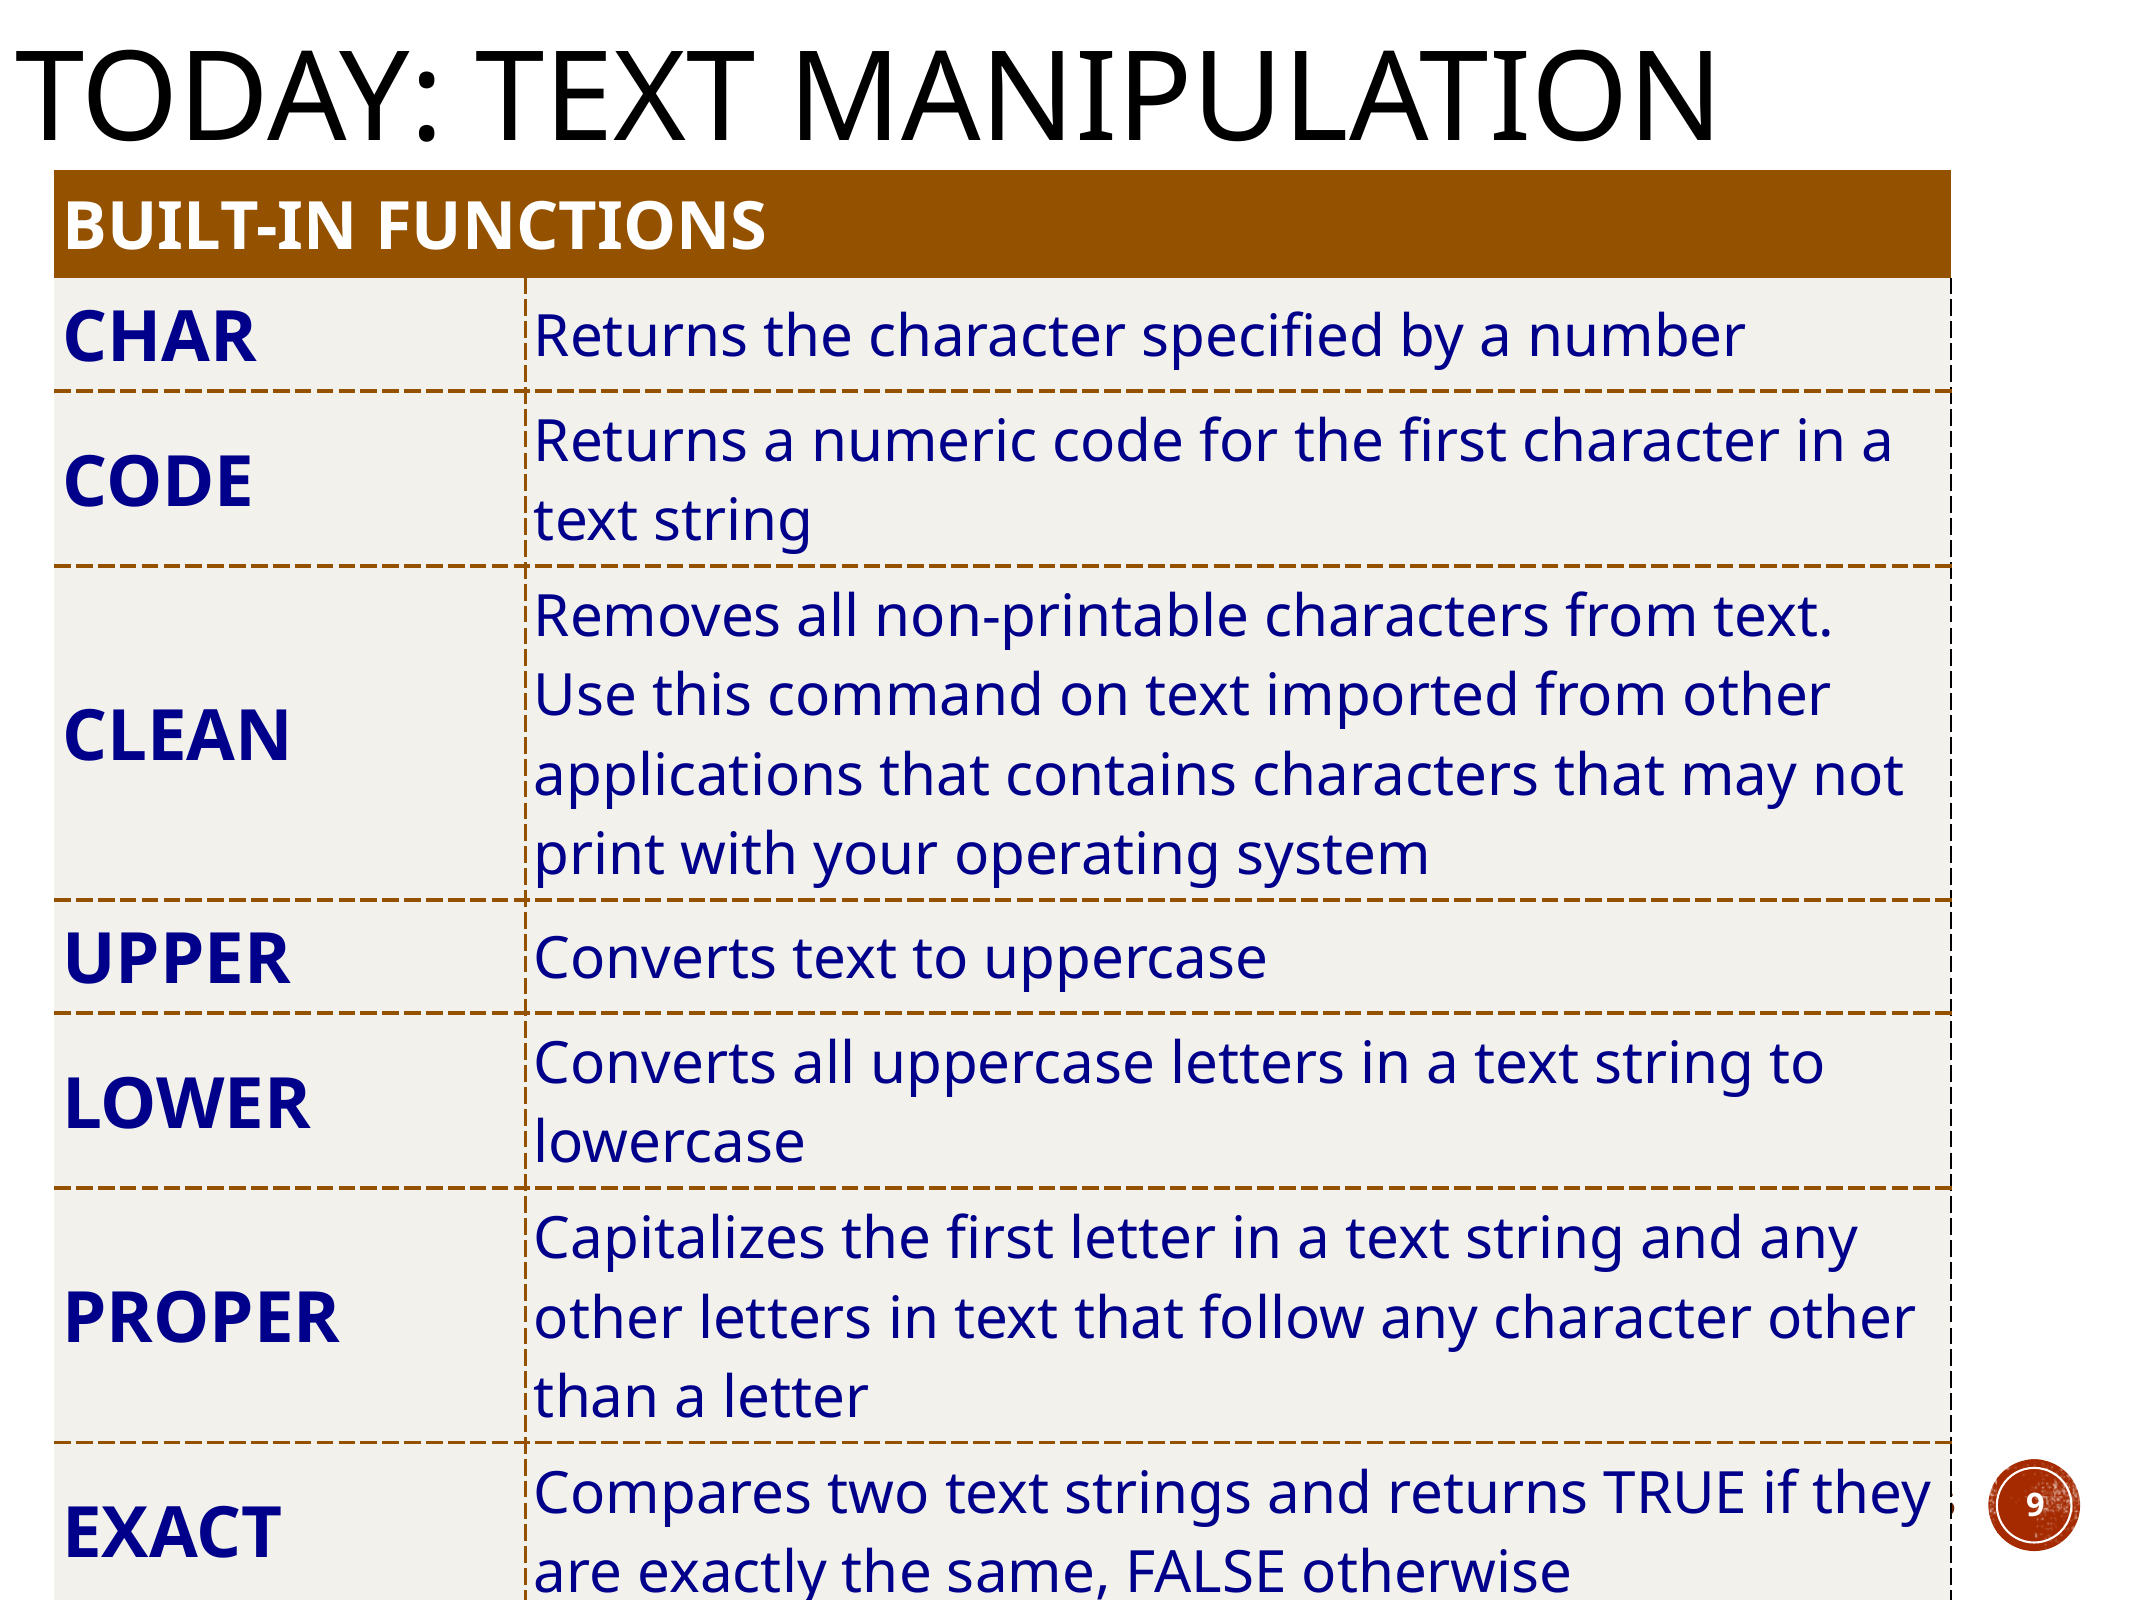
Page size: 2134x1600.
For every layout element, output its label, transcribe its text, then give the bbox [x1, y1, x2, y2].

table_cell proper [54, 1188, 526, 1443]
table_cell Capitalizes the first letter in a text string and any other letters in text that follow any character other than a letter [526, 1188, 1951, 1443]
table_cell Removes all non-printable characters from text. Use this command on text imported from other applications that contains characters that may not print with your operating system [526, 566, 1951, 900]
table_cell char [54, 278, 526, 391]
table_cell Converts text to uppercase [526, 900, 1951, 1013]
table_cell lower [54, 1013, 526, 1188]
table_cell Converts all uppercase letters in a text string to lowercase [526, 1013, 1951, 1188]
title Today: Text Manipulation [0, 0, 2134, 201]
table_cell clean [54, 566, 526, 900]
table_cell code [54, 391, 526, 566]
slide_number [1398, 1463, 1971, 1549]
table_cell Compares two text strings and returns TRUE if they are exactly the same, FALSE otherwise [526, 1443, 1951, 1600]
table_cell Returns a numeric code for the first character in a text string [526, 391, 1951, 566]
table_header built-in functions [54, 170, 1951, 278]
table_cell upper [54, 900, 526, 1013]
table_cell exact [54, 1443, 526, 1600]
slide_number 9 [1979, 1463, 2092, 1549]
footer ENGR11 - Dr. Mandala - Department of Bioengineering [159, 1463, 1268, 1549]
table_cell Returns the character specified by a number [526, 278, 1951, 391]
